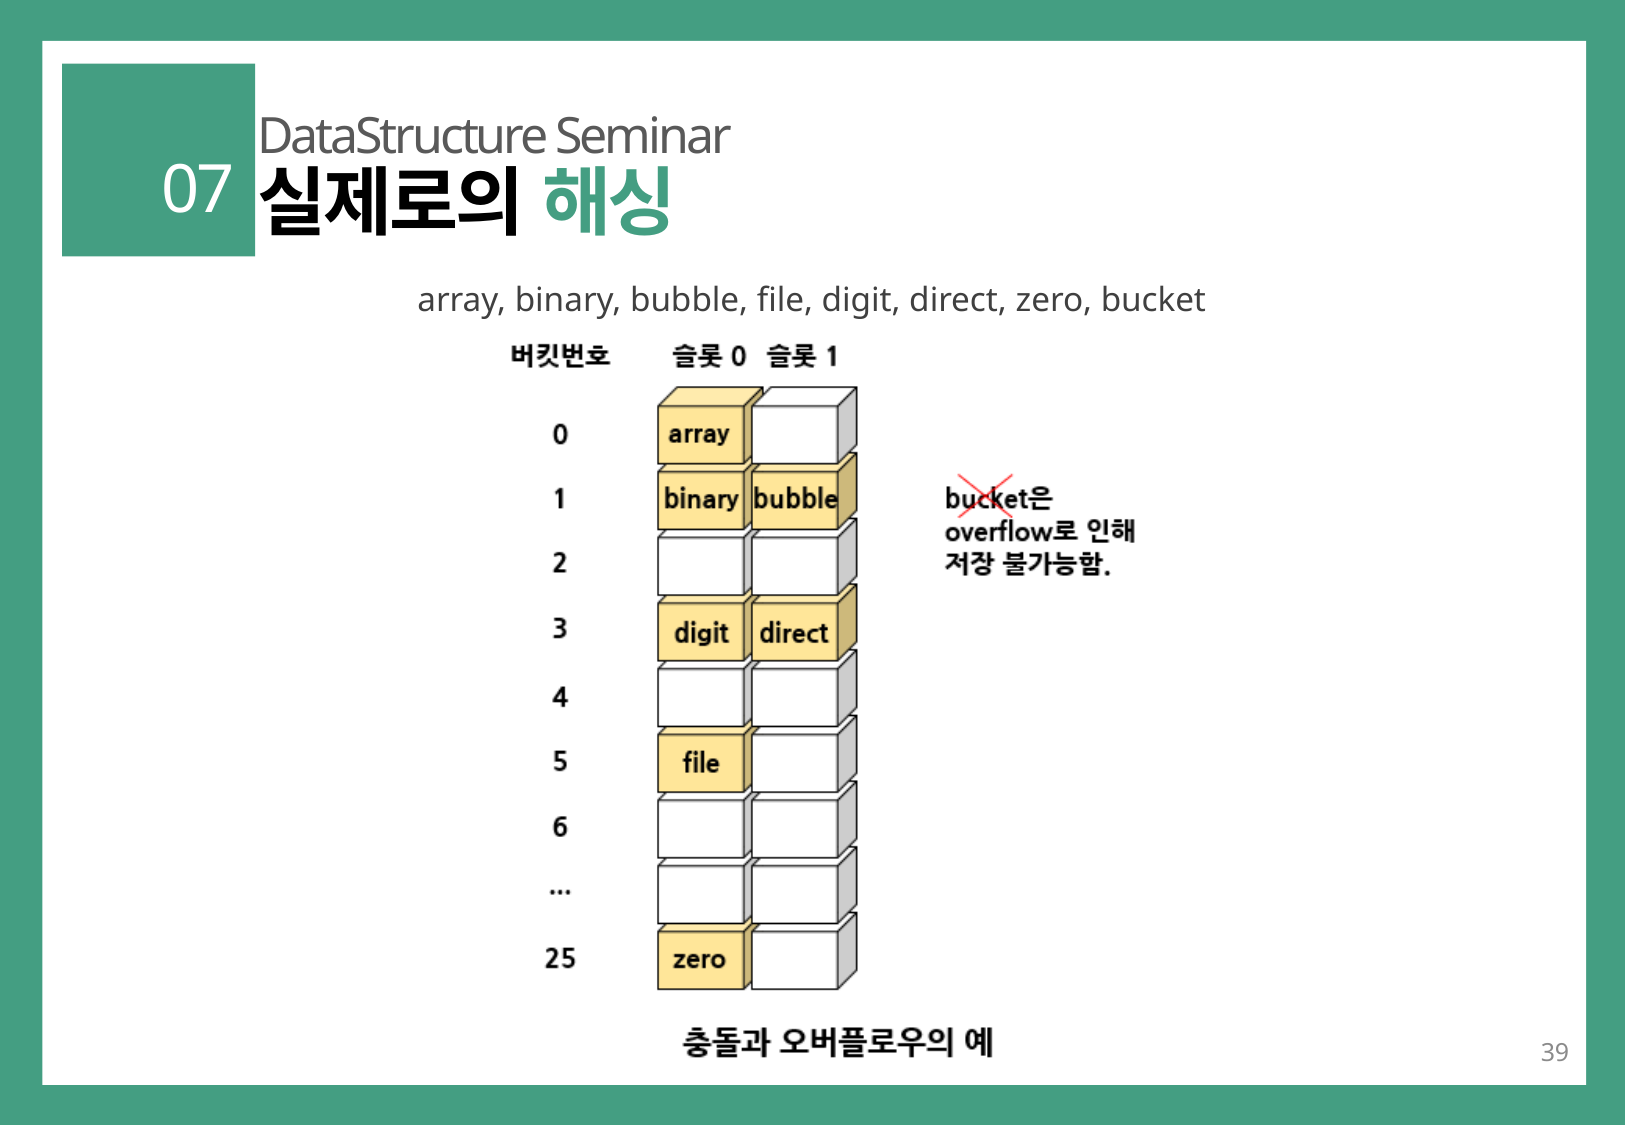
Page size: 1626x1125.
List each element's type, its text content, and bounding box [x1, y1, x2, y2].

list DataStructure Seminar [242, 113, 982, 161]
list 07 [88, 151, 250, 229]
text_box array, binary, bubble, file, digit, direct, zero, bucket [374, 250, 1251, 326]
picture [497, 335, 1144, 1070]
slide_number 39 [1218, 1023, 1585, 1084]
list 실제로의 해싱 [242, 160, 1399, 251]
